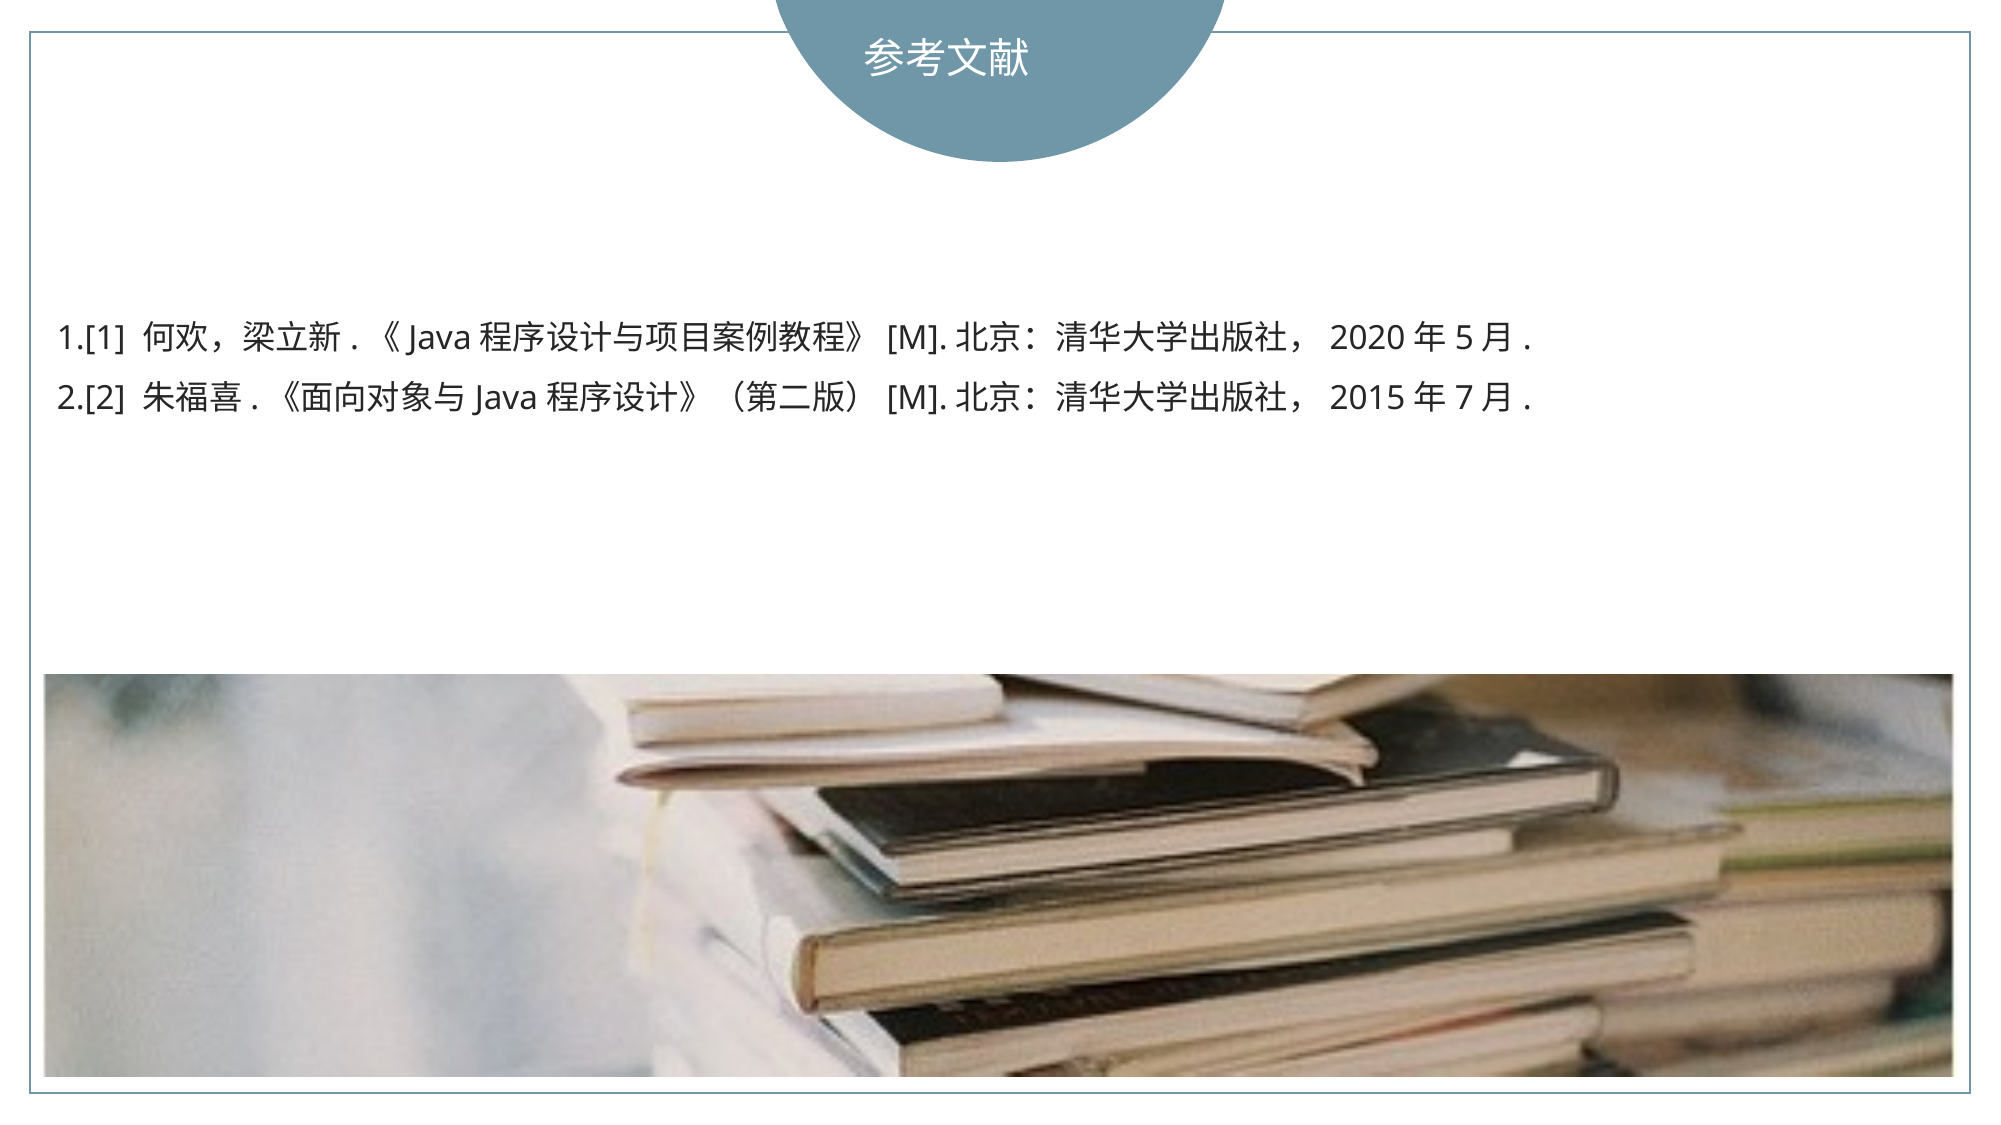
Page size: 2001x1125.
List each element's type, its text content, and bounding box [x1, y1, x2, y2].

text_box [774, 0, 1226, 163]
text_box [41, 673, 1959, 1077]
text_box 1.[1] 何欢，梁立新.《Java程序设计与项目案例教程》[M].北京：清华大学出版社，2020年5月. 2.[2] 朱福喜.《面向对象与Java程序设计》（第二版）[M].北京：清华大学出版社，2015年7月. [42, 288, 1784, 424]
text_box 参考文献 [848, 24, 1152, 90]
text_box [29, 31, 1971, 1094]
